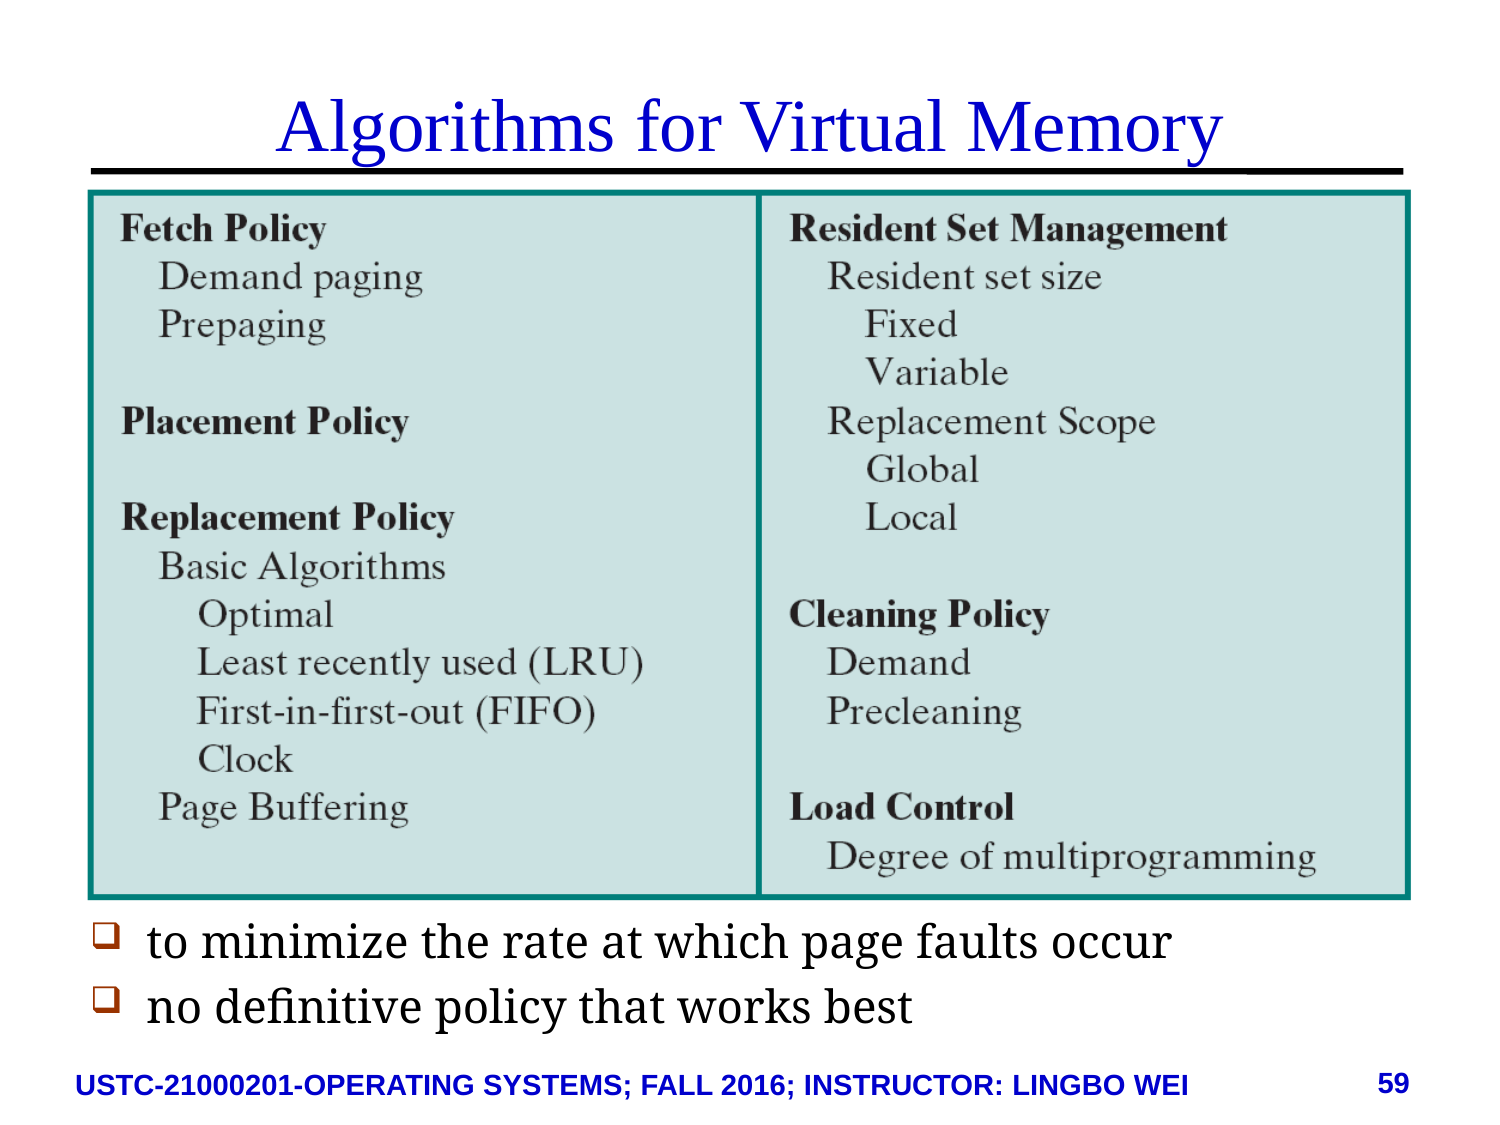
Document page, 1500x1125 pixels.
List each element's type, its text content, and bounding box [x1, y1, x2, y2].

picture [83, 185, 1417, 905]
title Algorithms for Virtual Memory [74, 27, 1426, 216]
slide_number 59 [1273, 1056, 1426, 1125]
footer USTC-21000201-OPERATING SYSTEMS; FALL 2016; INSTRUCTOR: LINGBO WEI [59, 1058, 1243, 1125]
list to minimize the rate at which page faults occur no definitive policy that works best [74, 905, 1426, 1053]
